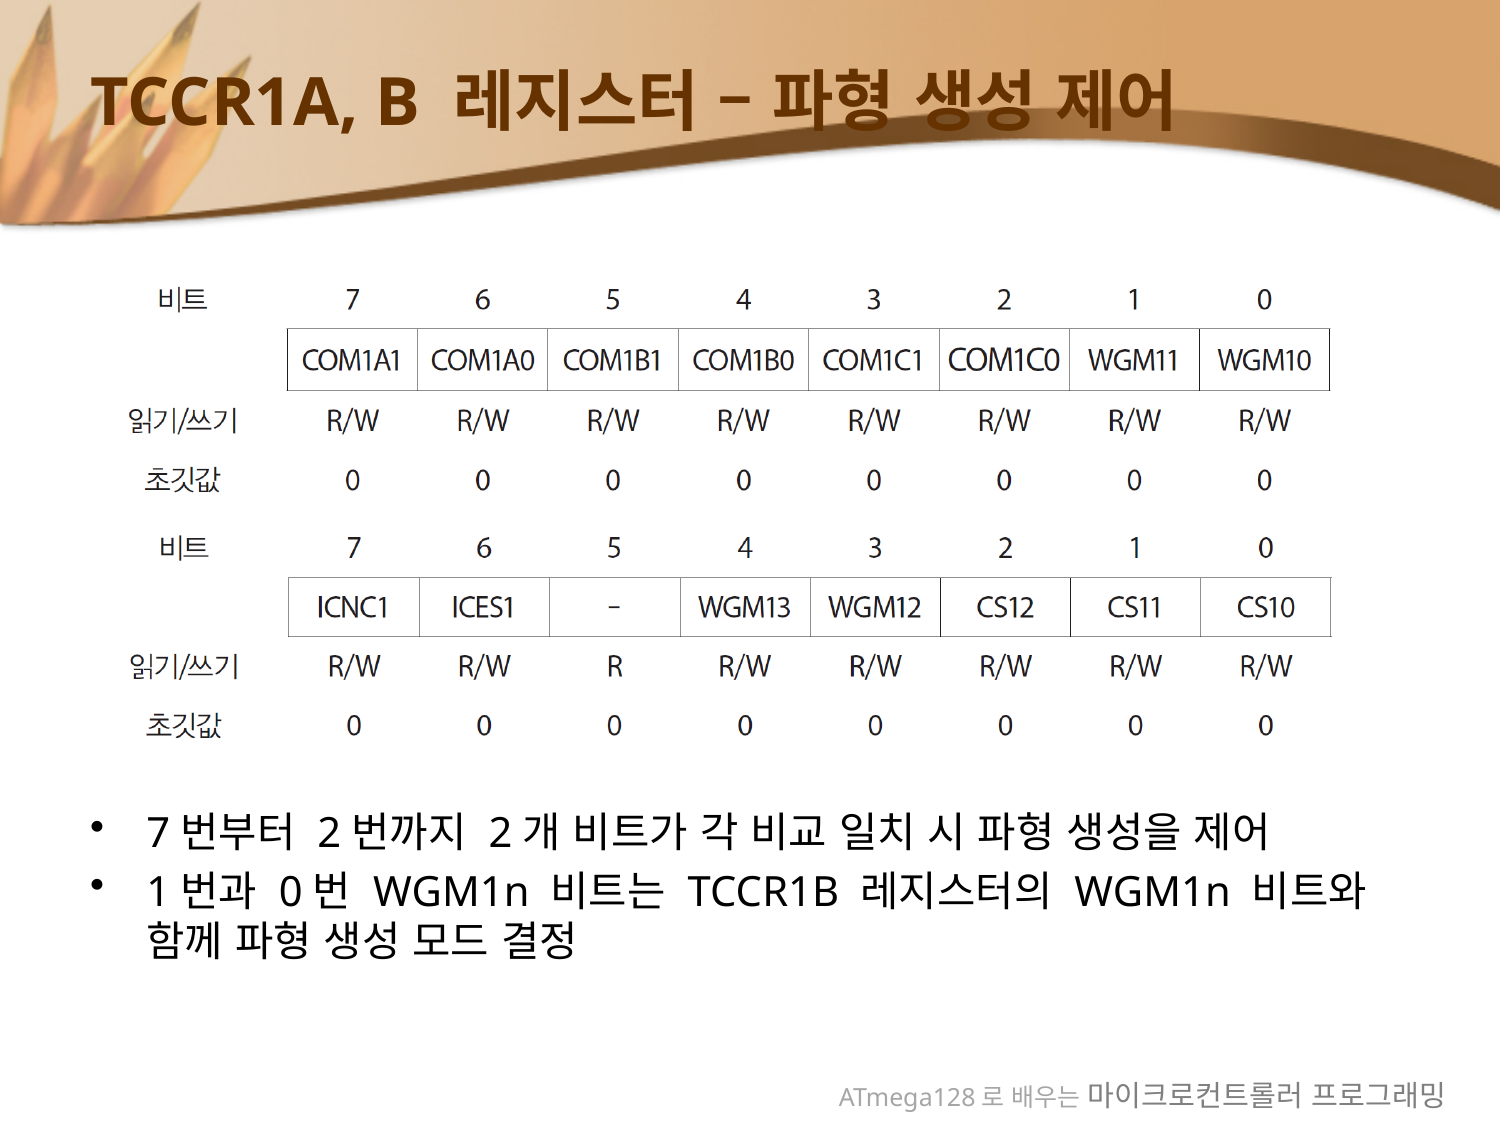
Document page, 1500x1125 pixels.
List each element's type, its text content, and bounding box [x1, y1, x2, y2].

title TCCR1A, B 레지스터 – 파형 생성 제어 [75, 47, 1376, 150]
list 7번부터 2번까지 2개 비트가 각 비교 일치 시 파형 생성을 제어 1번과 0번 WGM1n 비트는 TCCR1B 레지스터의 WGM1n 비트와 함께 파형 생성 모드 결정 [75, 798, 1425, 1047]
picture [0, 0, 1500, 1125]
